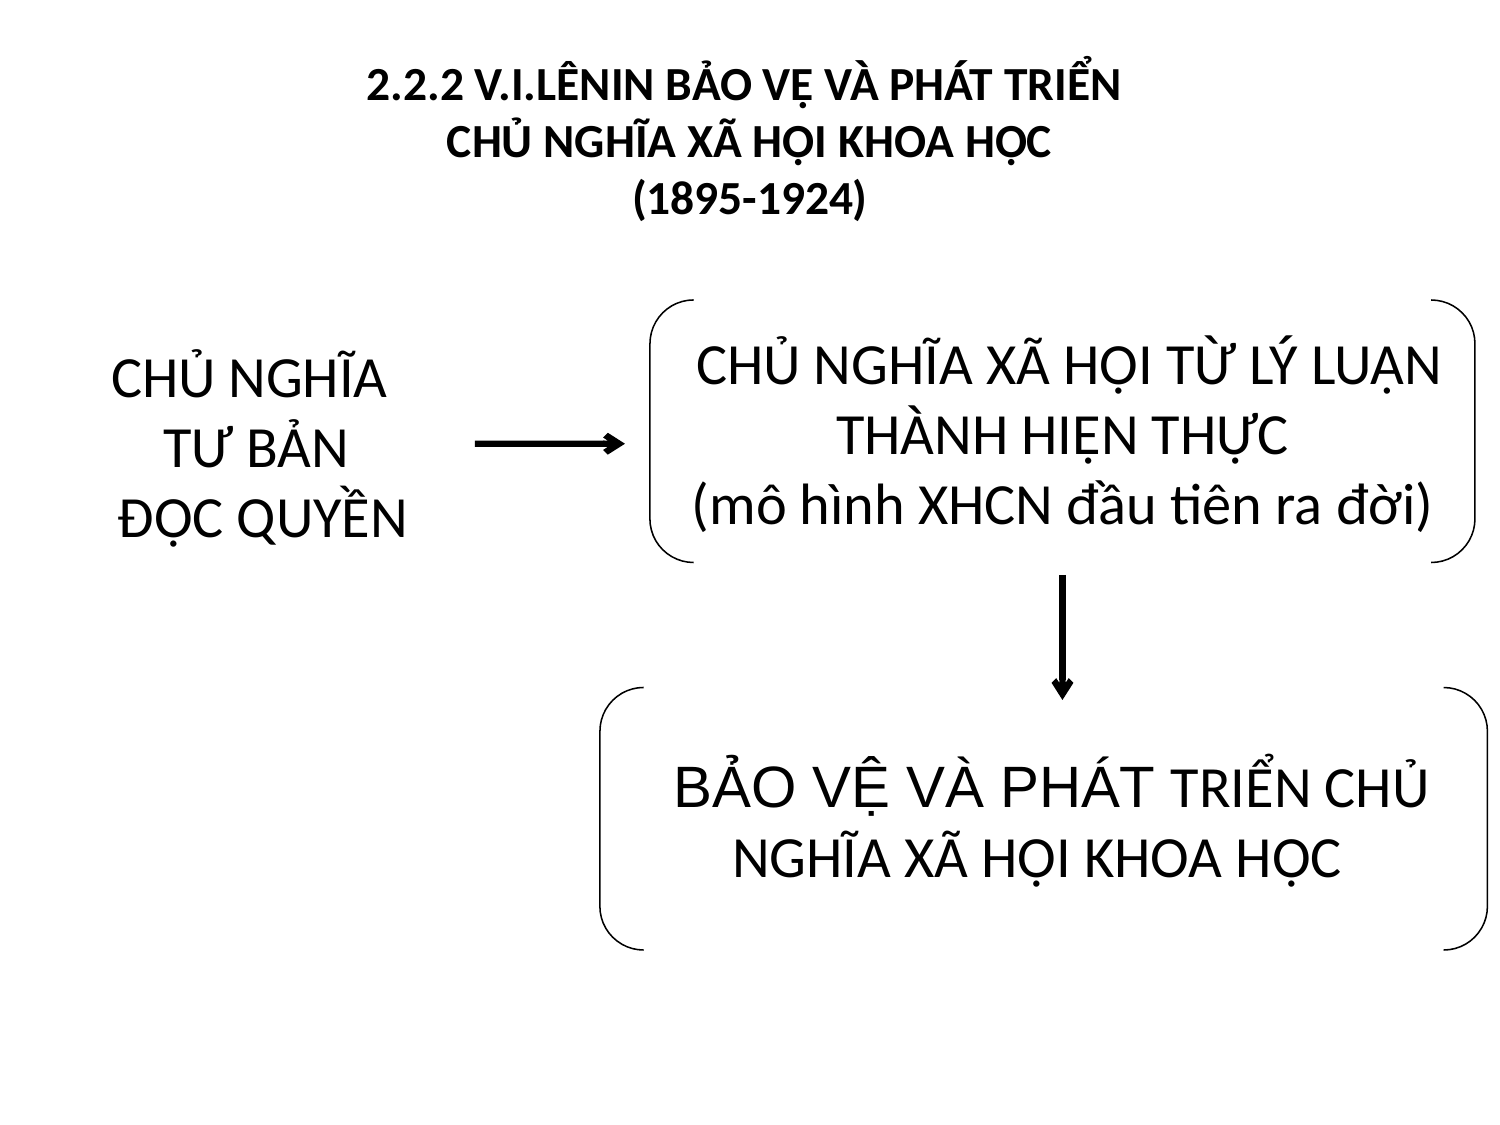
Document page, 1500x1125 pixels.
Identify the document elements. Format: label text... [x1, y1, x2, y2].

text_box BẢO VỆ VÀ PHÁT TRIỂN CHỦ NGHĨA XÃ HỘI KHOA HỌC [599, 686, 1489, 951]
text_box CHỦ NGHĨA XÃ HỘI TỪ LÝ LUẬN THÀNH HIỆN THỰC (mô hình XHCN đầu tiên ra đời) [649, 299, 1476, 564]
text_box CHỦ NGHĨA TƯ BẢN ĐỘC QUYỀN [36, 299, 476, 589]
title 2.2.2 V.I.LÊNIN BẢO VỆ VÀ PHÁT TRIỂN CHỦ NGHĨA XÃ HỘI KHOA HỌC (1895-1924) [74, 44, 1426, 233]
